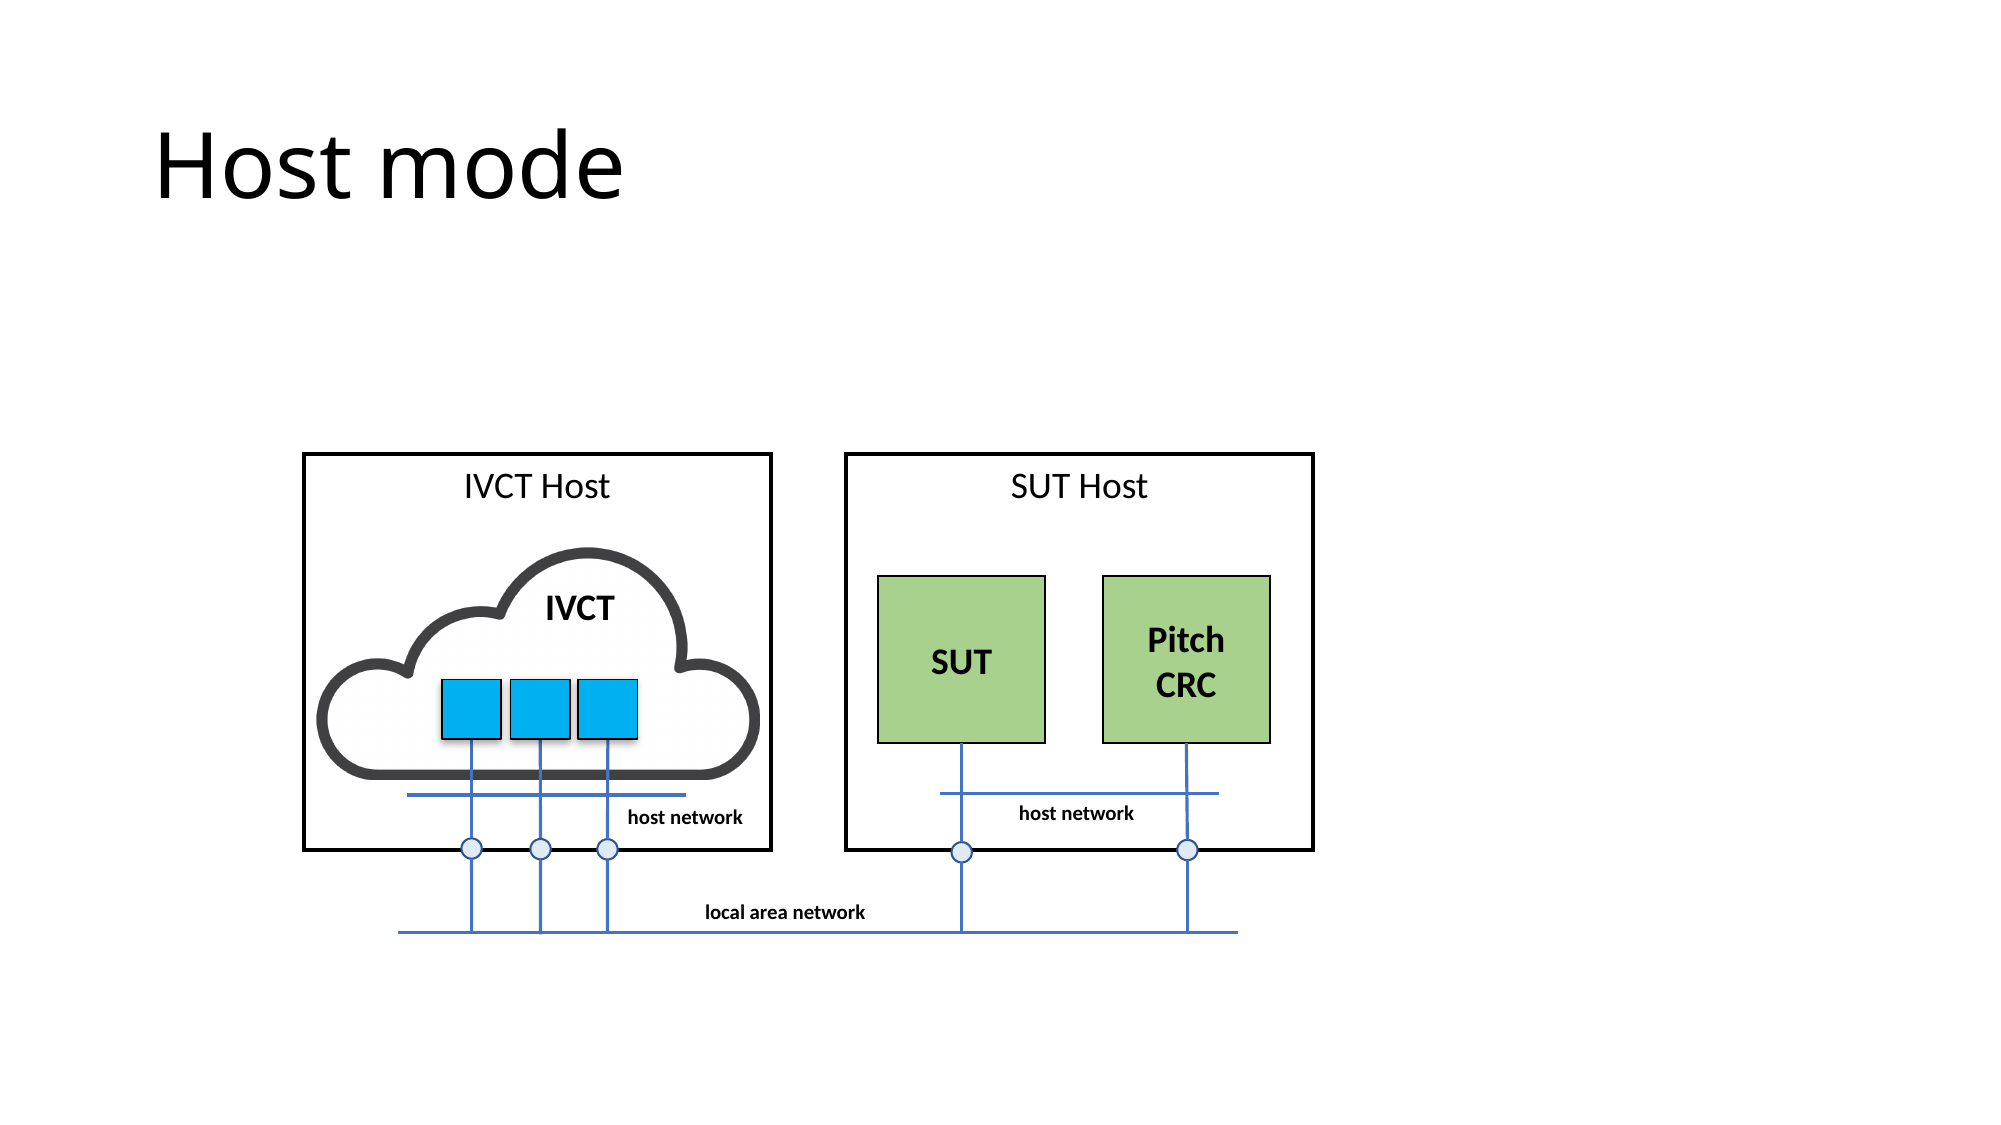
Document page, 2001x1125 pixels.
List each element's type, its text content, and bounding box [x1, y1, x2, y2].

title Host mode [137, 59, 1863, 278]
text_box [303, 454, 1314, 935]
